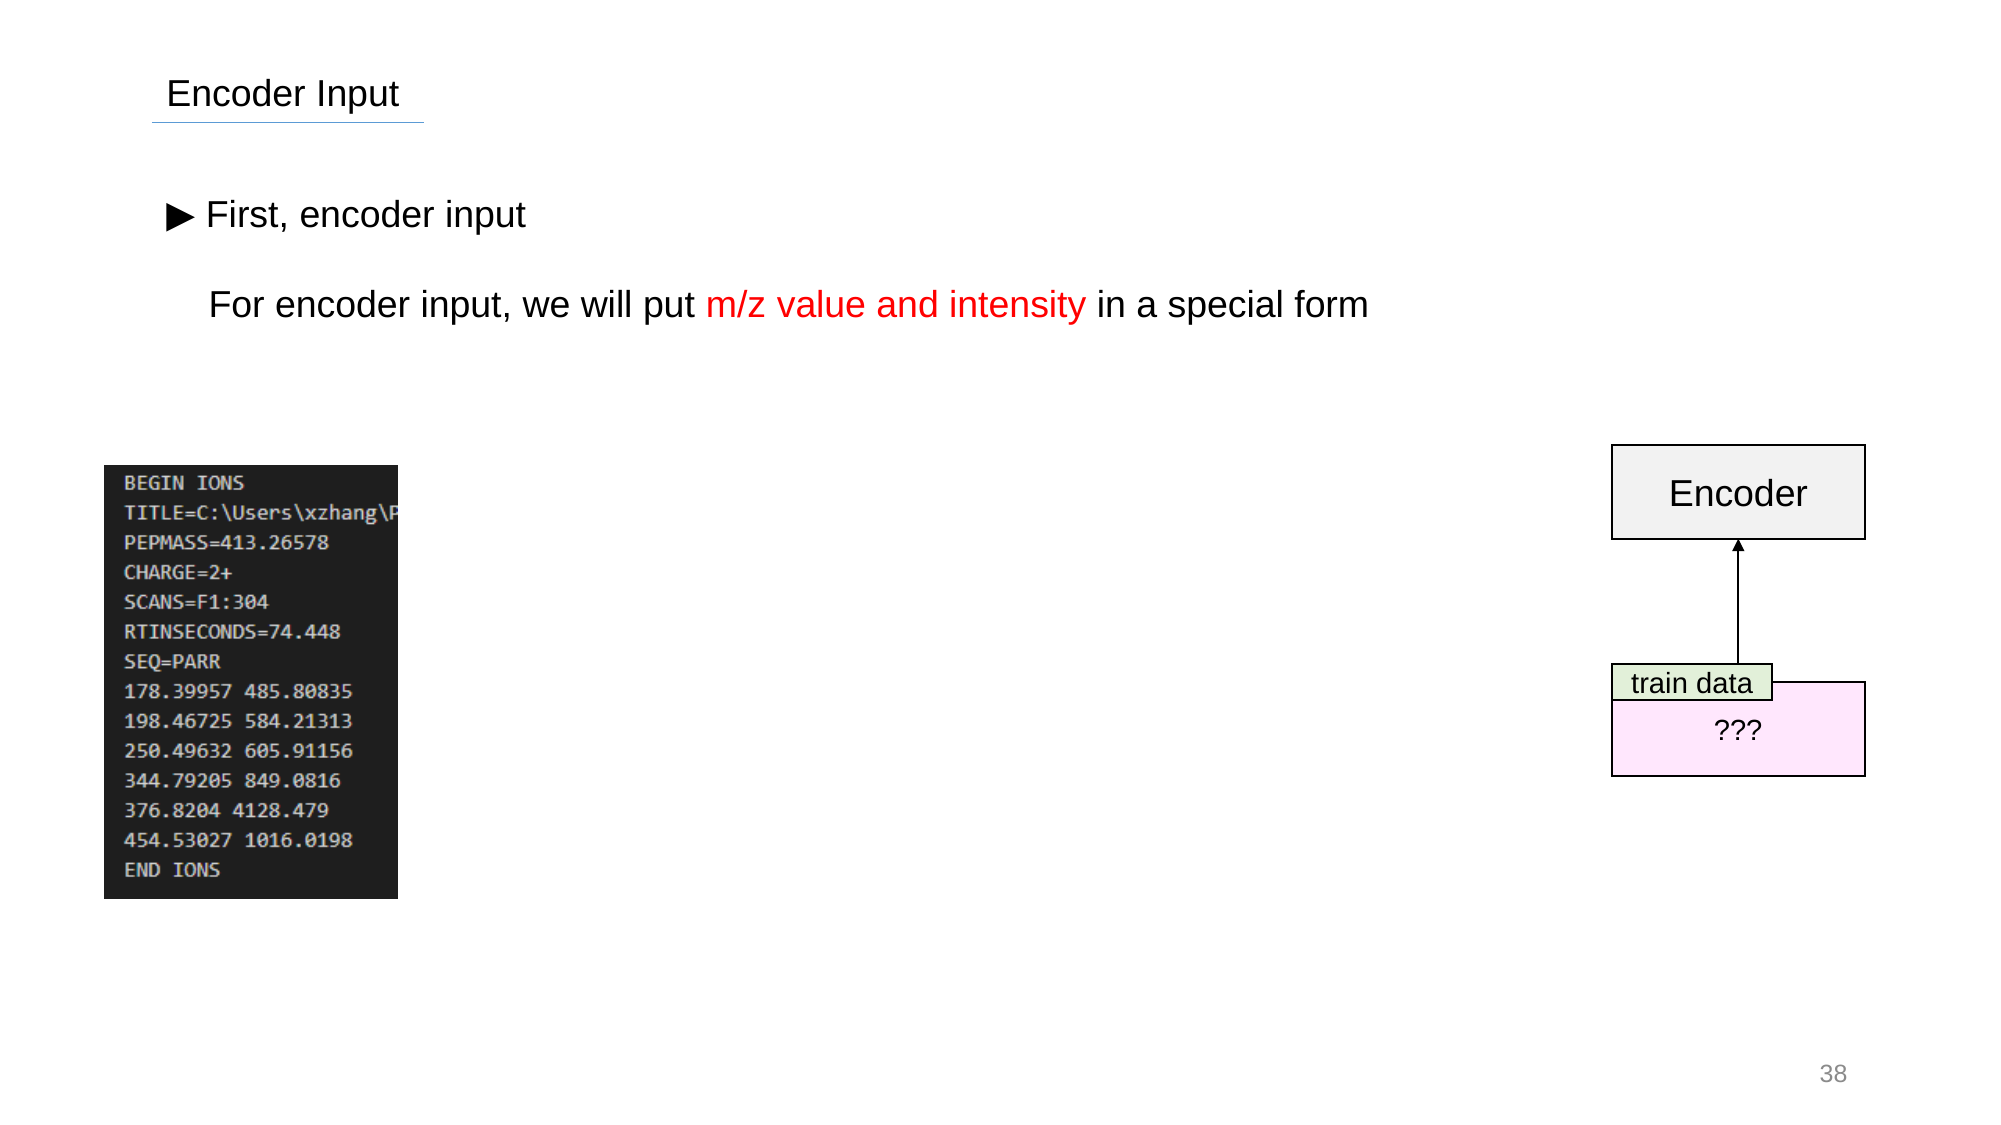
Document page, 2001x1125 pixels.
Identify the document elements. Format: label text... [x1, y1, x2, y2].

slide_number 38 [1412, 1042, 1863, 1103]
text_box train data [1611, 663, 1773, 701]
text_box Encoder Input [151, 61, 1006, 122]
text_box Encoder [1611, 444, 1866, 540]
text_box ▶ First, encoder input For encoder input, we will put m/z value and intensity in a special form [151, 183, 1865, 333]
picture [104, 465, 398, 899]
text_box ??? [1611, 681, 1866, 777]
